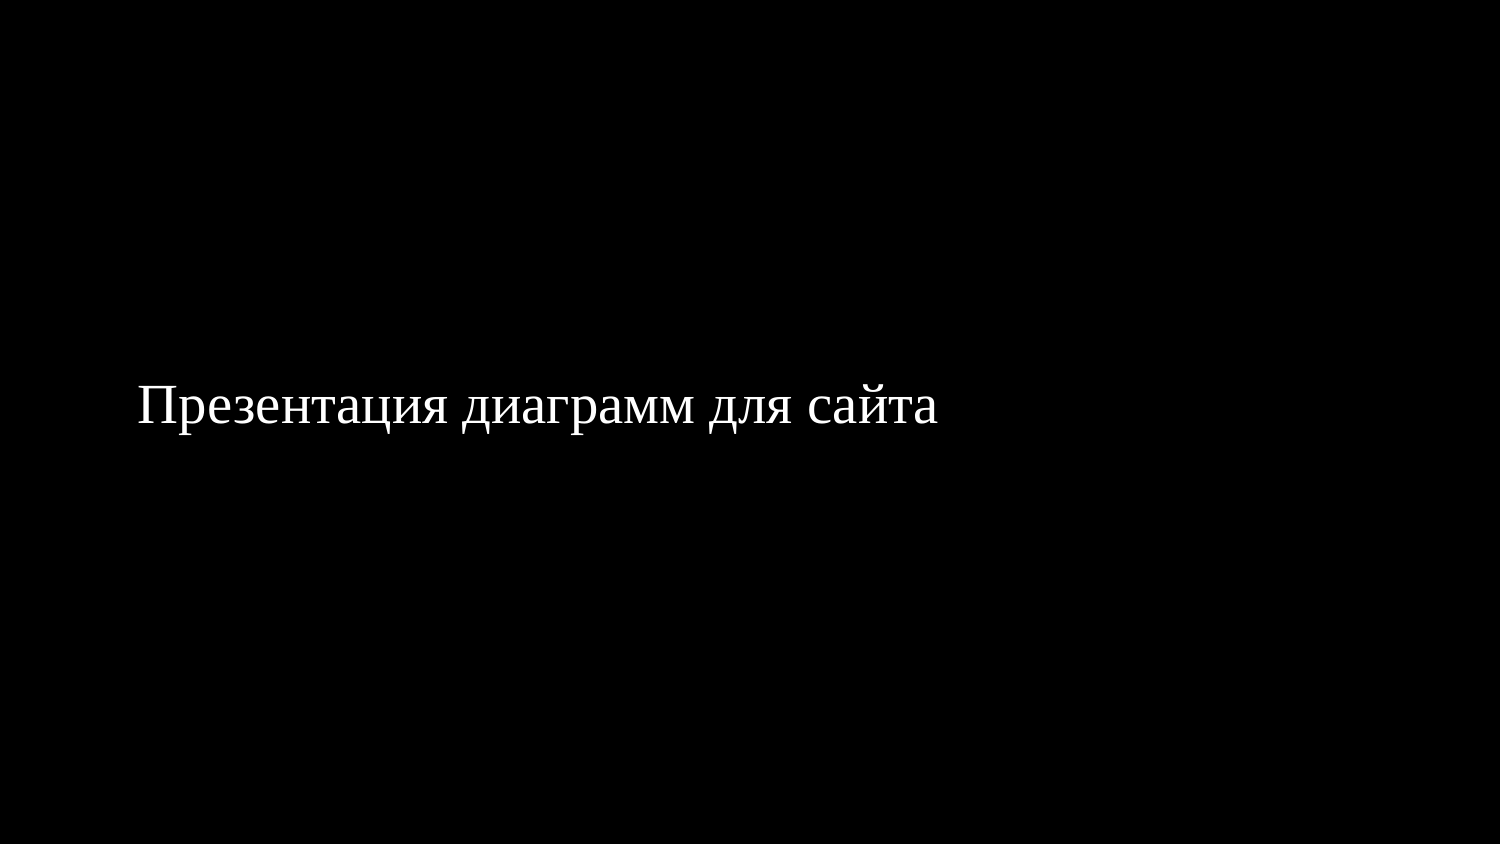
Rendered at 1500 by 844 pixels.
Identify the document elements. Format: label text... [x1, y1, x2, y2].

title Презентация диаграмм для сайта [122, 356, 1500, 451]
